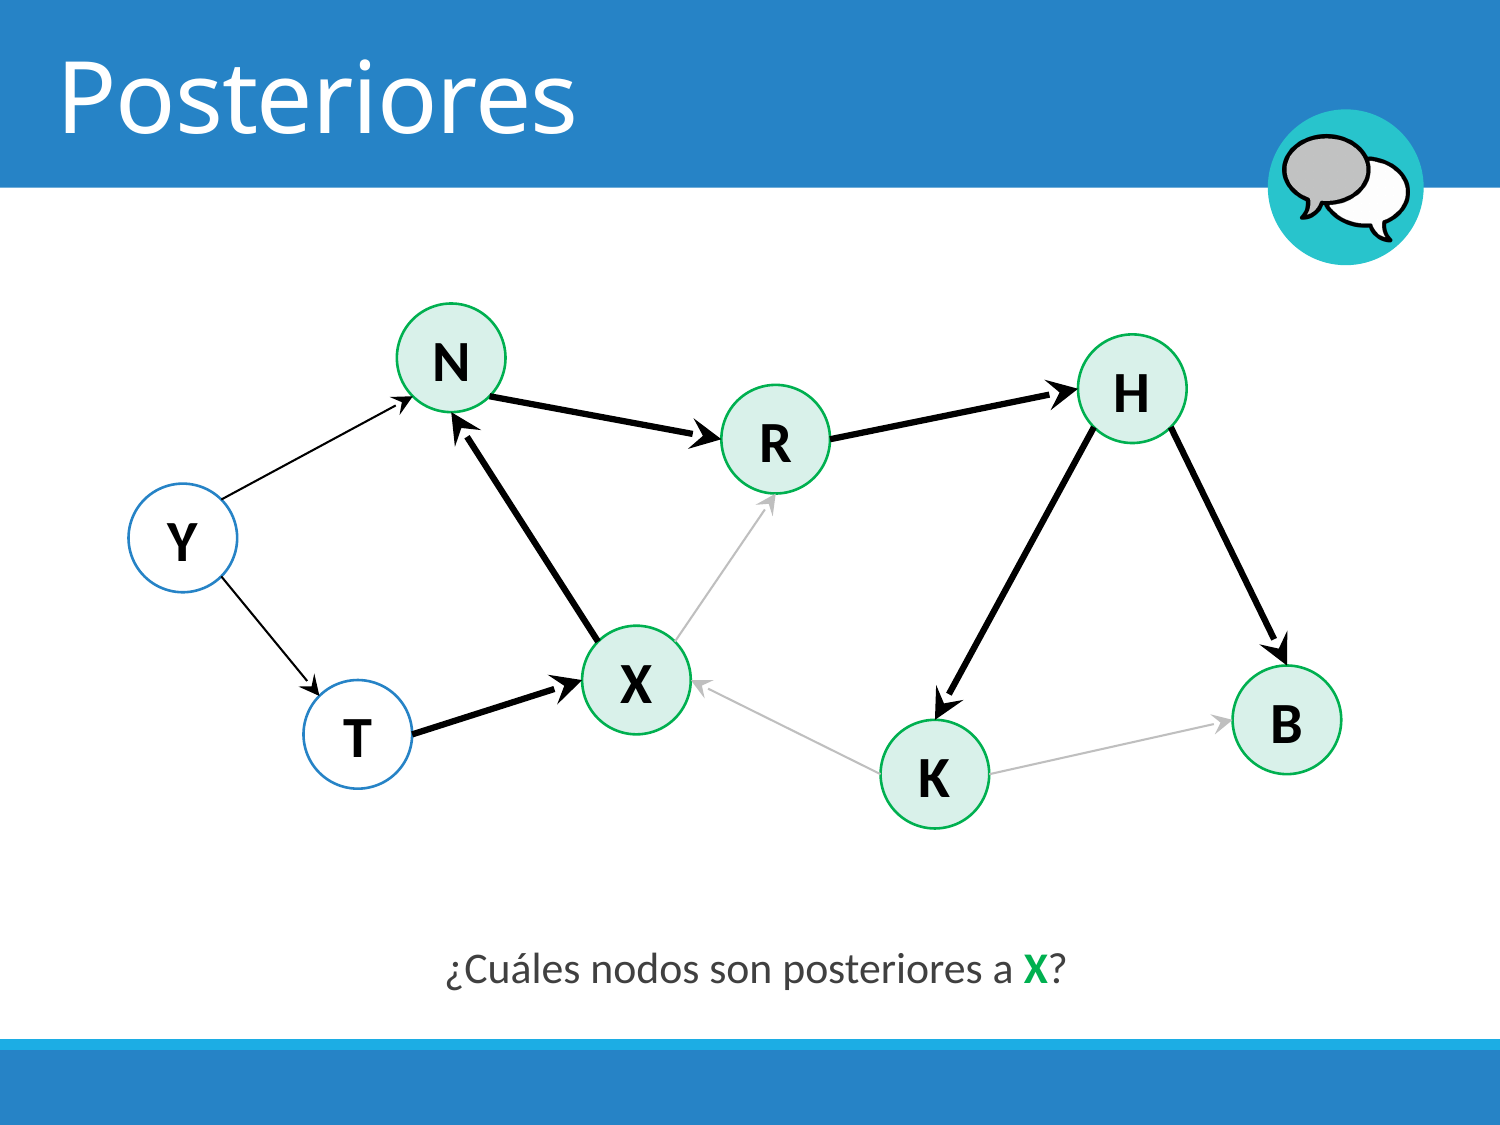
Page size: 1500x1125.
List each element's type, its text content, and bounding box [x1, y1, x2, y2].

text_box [988, 719, 1234, 775]
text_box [934, 426, 1095, 721]
text_box B [1231, 665, 1343, 776]
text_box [674, 493, 777, 643]
title Posteriores [41, 0, 1459, 188]
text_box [220, 575, 320, 697]
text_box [489, 395, 722, 440]
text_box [690, 679, 882, 775]
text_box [450, 411, 599, 643]
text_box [220, 395, 414, 501]
text_box H [1076, 333, 1188, 445]
text_box X [580, 624, 692, 736]
text_box R [720, 383, 831, 495]
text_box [829, 388, 1079, 440]
text_box K [879, 718, 990, 830]
picture [1282, 188, 1410, 252]
text_box Y [127, 482, 239, 594]
list ¿Cuáles nodos son posteriores a X? [41, 906, 1459, 1001]
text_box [411, 679, 583, 735]
text_box N [395, 302, 507, 414]
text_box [1170, 426, 1288, 666]
text_box T [302, 678, 414, 790]
